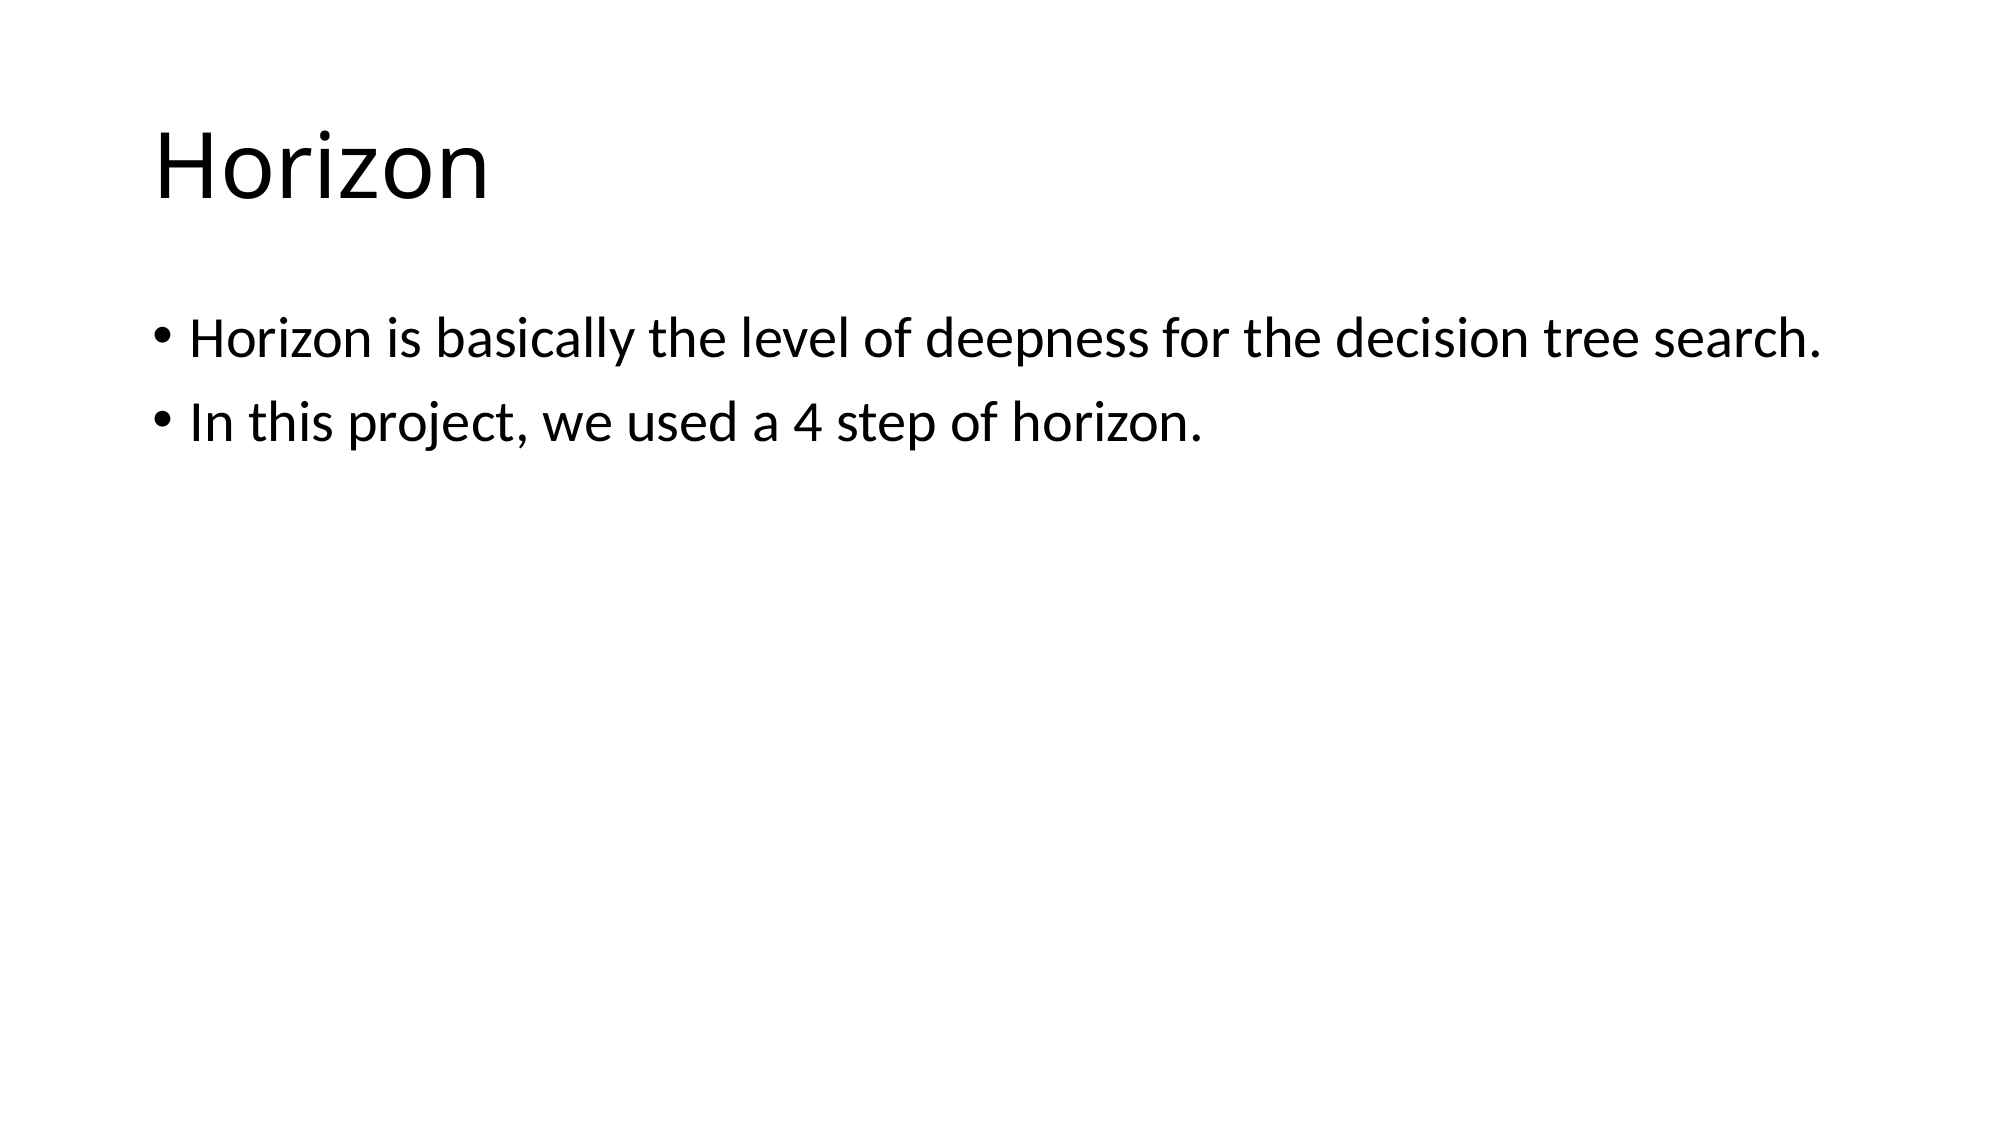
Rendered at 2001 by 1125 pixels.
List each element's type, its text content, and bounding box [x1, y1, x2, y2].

title Horizon [137, 59, 1863, 278]
list Horizon is basically the level of deepness for the decision tree search. In this project, we used a 4 step of horizon. [137, 299, 1863, 1014]
